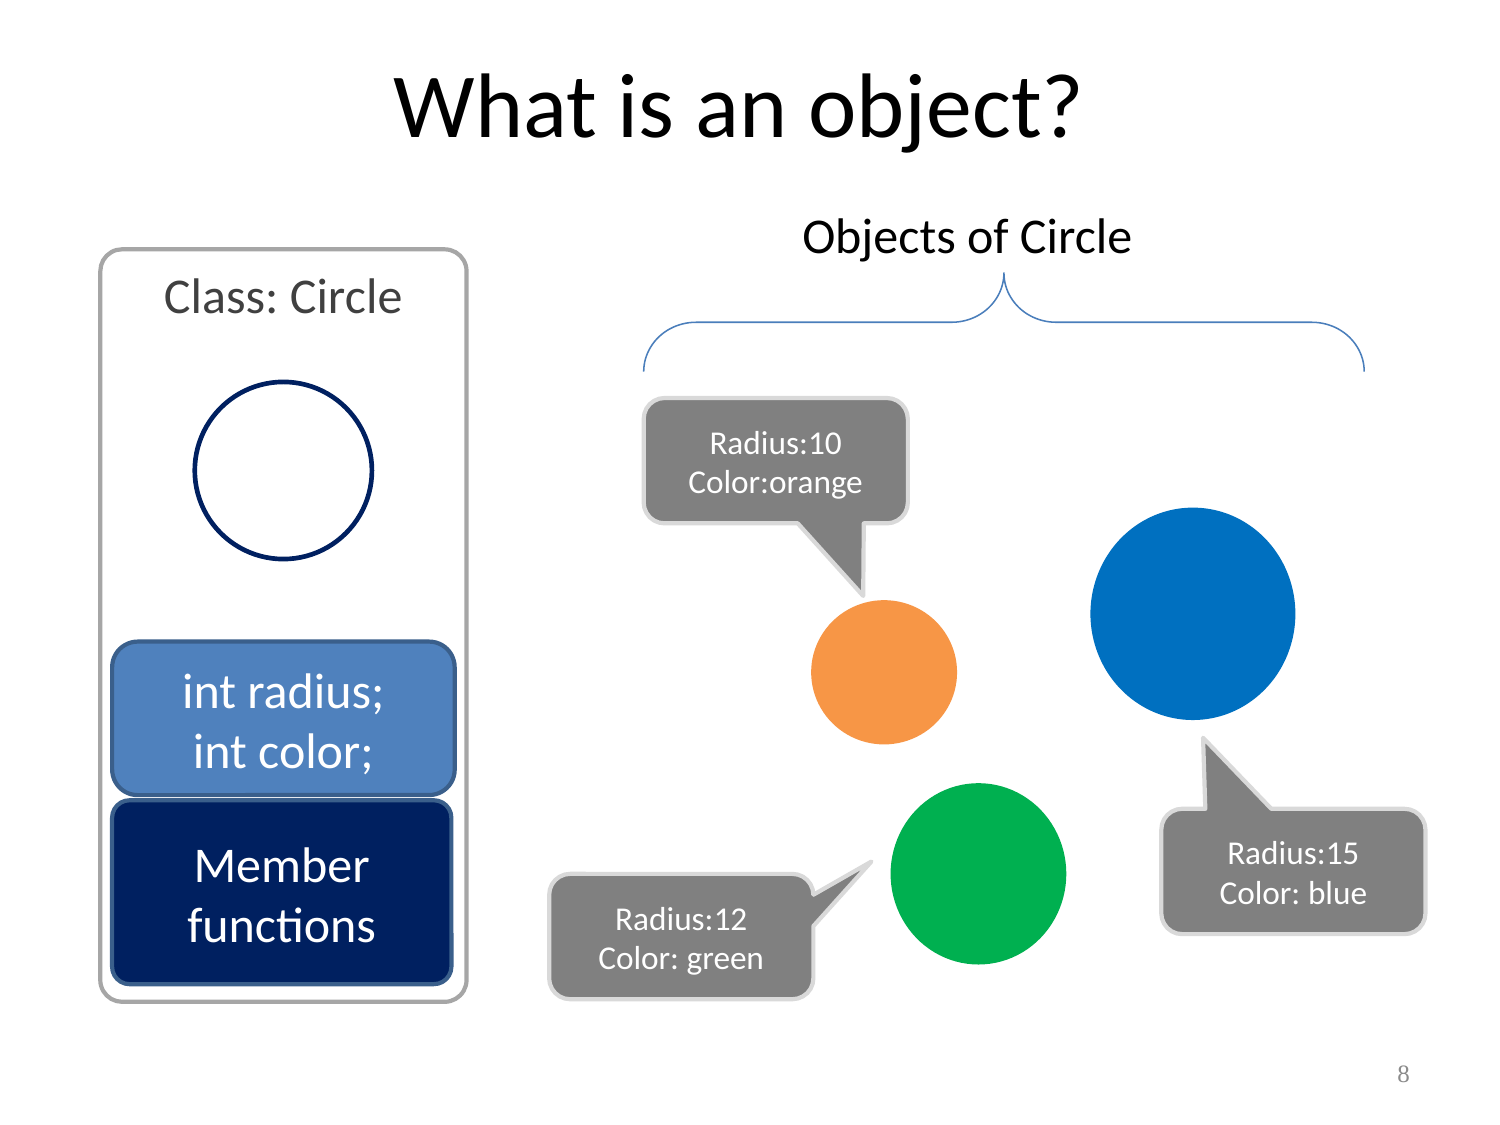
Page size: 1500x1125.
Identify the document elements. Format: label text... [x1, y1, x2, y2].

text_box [100, 249, 467, 1003]
text_box Radius:12 Color: green [547, 859, 874, 1002]
text_box [1090, 507, 1296, 721]
text_box Objects of Circle [787, 196, 1221, 271]
text_box [890, 783, 1067, 965]
slide_number 8 [1074, 1042, 1425, 1103]
title What is an object? [75, 7, 1425, 195]
text_box Radius:15 Color: blue [1159, 735, 1428, 937]
text_box [642, 272, 1365, 372]
text_box Radius:10 Color:orange [641, 395, 910, 598]
text_box [811, 600, 958, 745]
